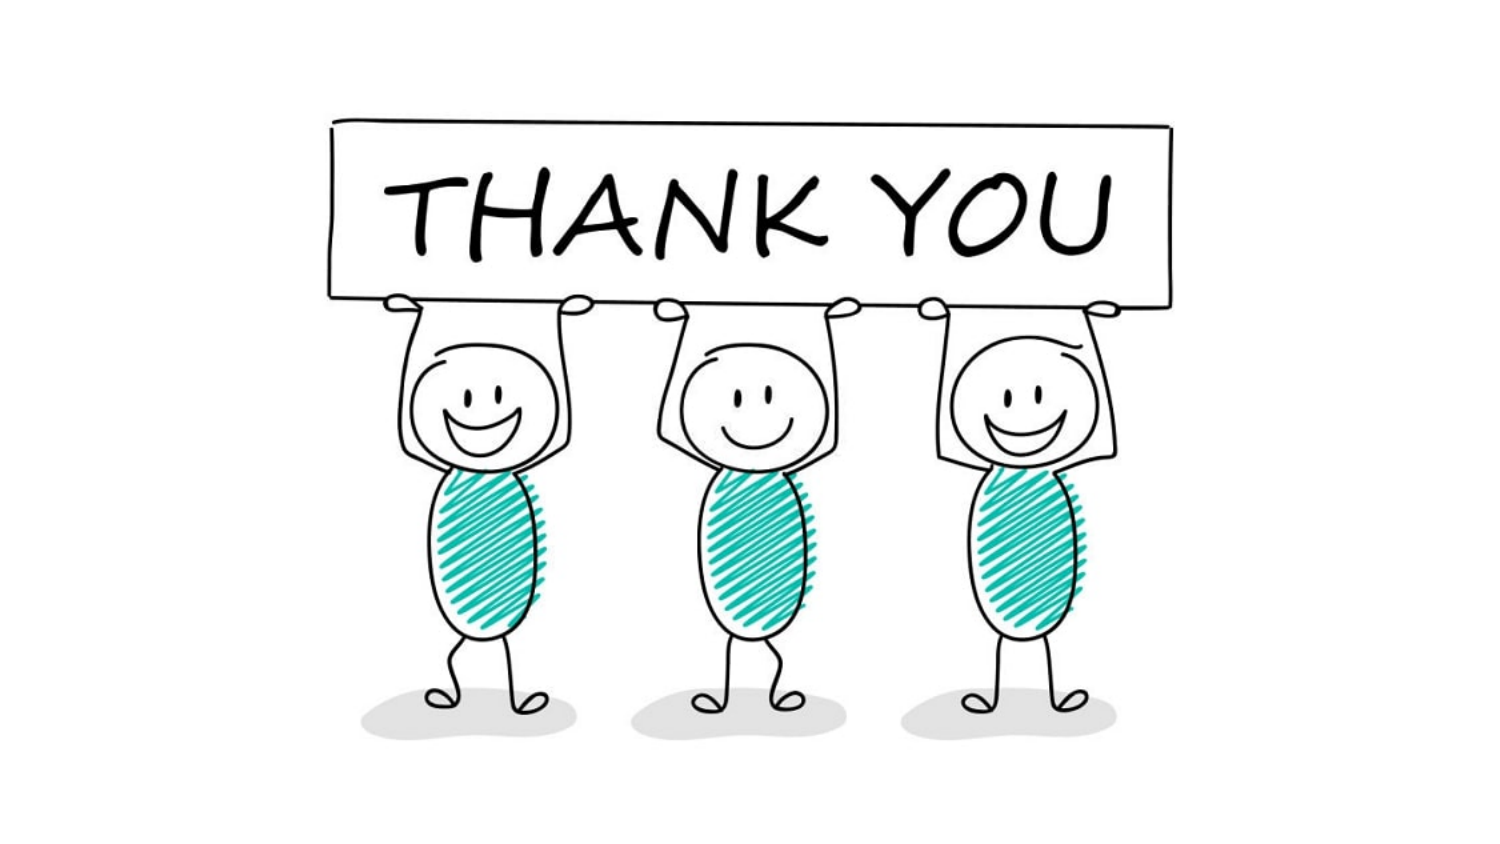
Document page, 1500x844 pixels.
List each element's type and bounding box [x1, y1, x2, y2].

picture [183, 24, 1317, 819]
